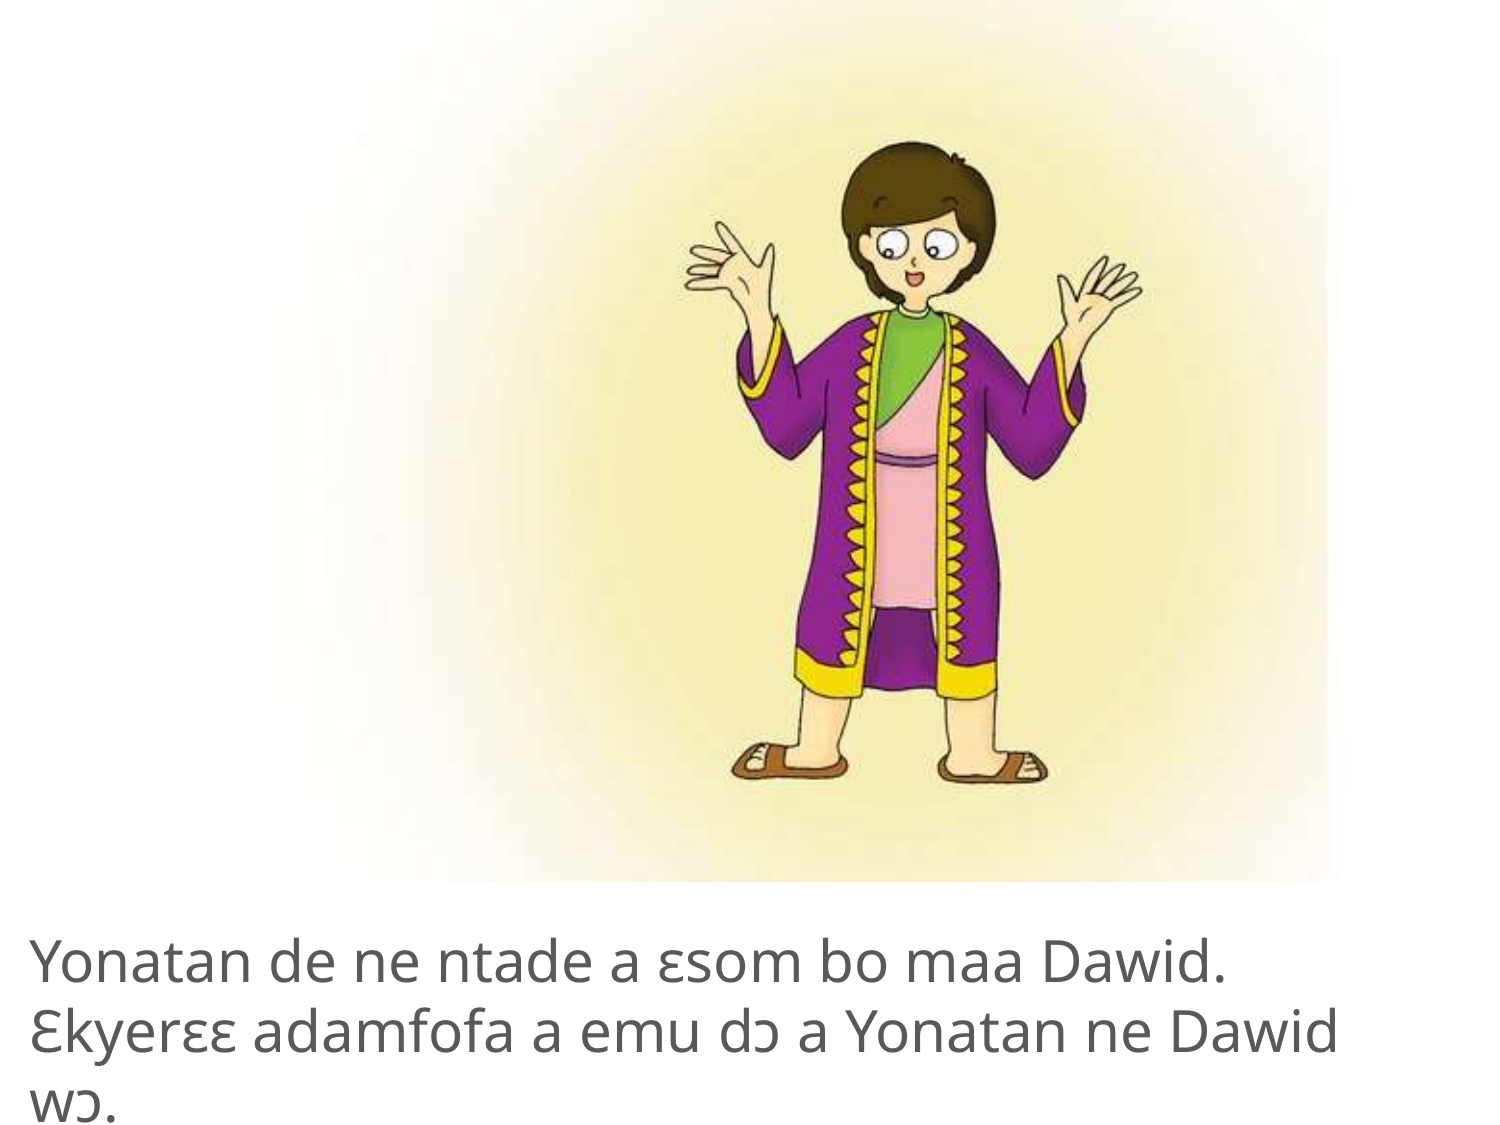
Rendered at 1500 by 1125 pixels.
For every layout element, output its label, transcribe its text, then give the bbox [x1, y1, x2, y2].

picture [125, 0, 1375, 882]
text_box Yonatan de ne ntade a ɛsom bo maa Dawid. Ɛkyerɛɛ adamfofa a emu dɔ a Yonatan ne Dawid wɔ. [14, 916, 1436, 1125]
